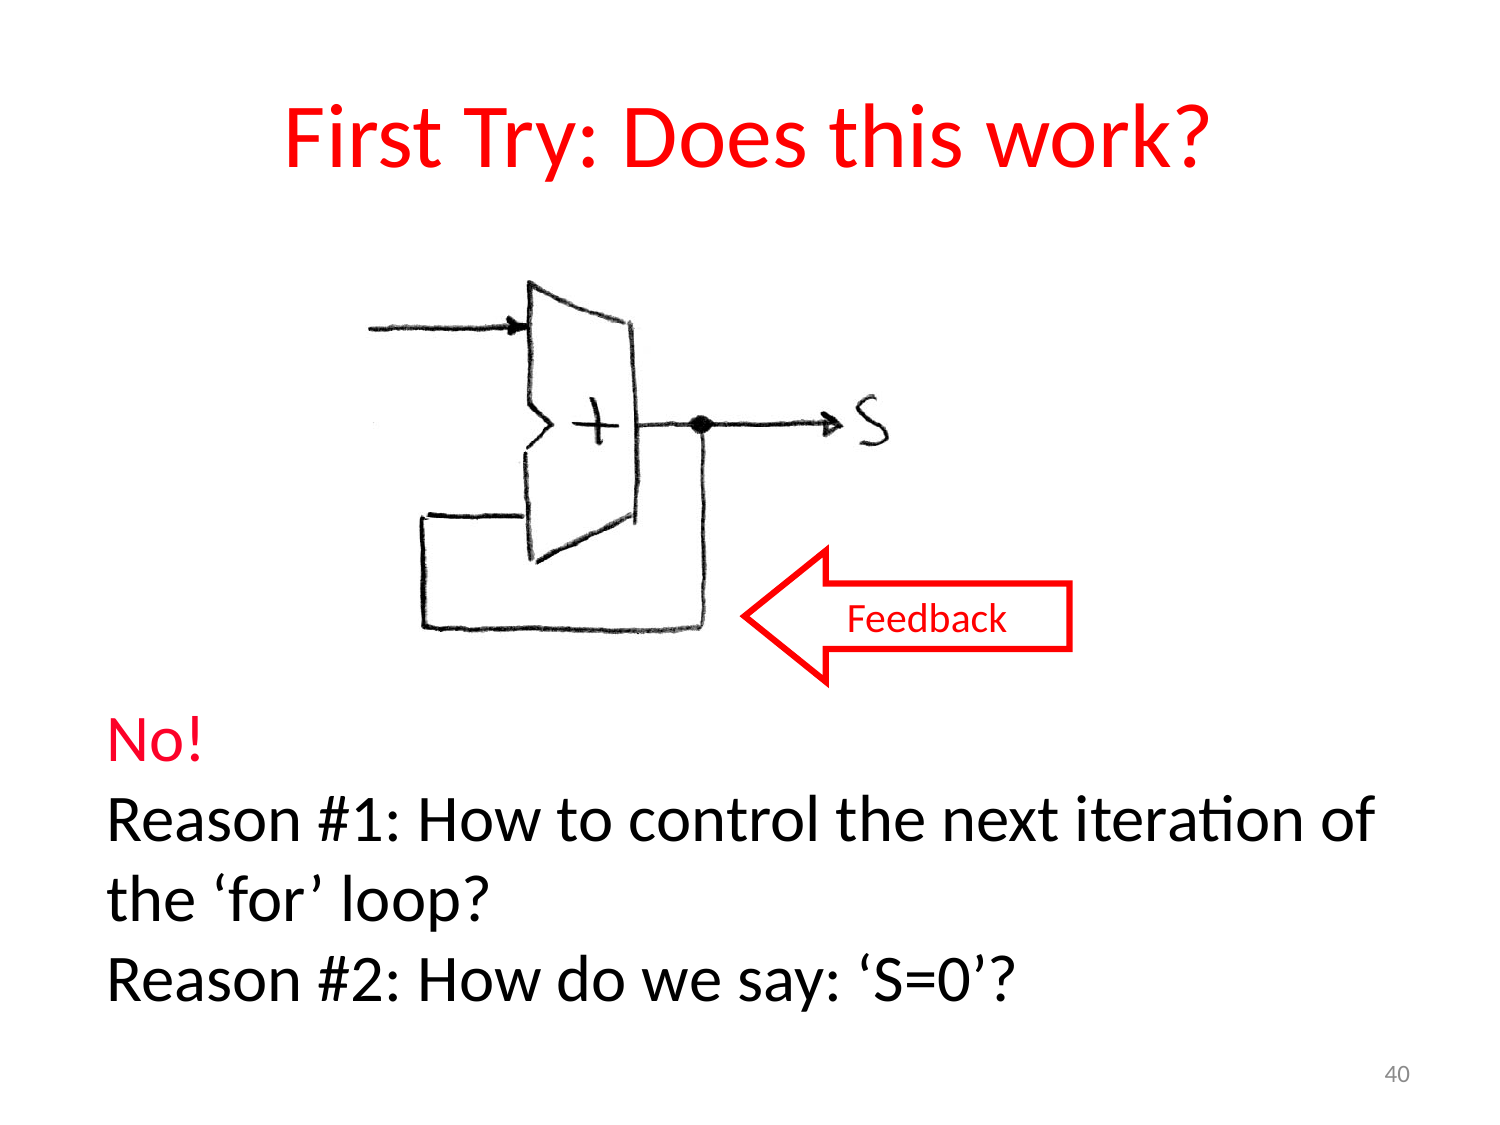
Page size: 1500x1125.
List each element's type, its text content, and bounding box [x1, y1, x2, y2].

picture [356, 280, 895, 645]
text_box Feedback [898, 583, 1070, 649]
text_box Feedback [788, 652, 826, 682]
slide_number 40 [1074, 1042, 1425, 1103]
text_box No! Reason #1: How to control the next iteration of the ‘for’ loop? Reason #2: How do we say: ‘S=0’? [91, 687, 1406, 1023]
title First Try: Does this work? [75, 37, 1425, 241]
